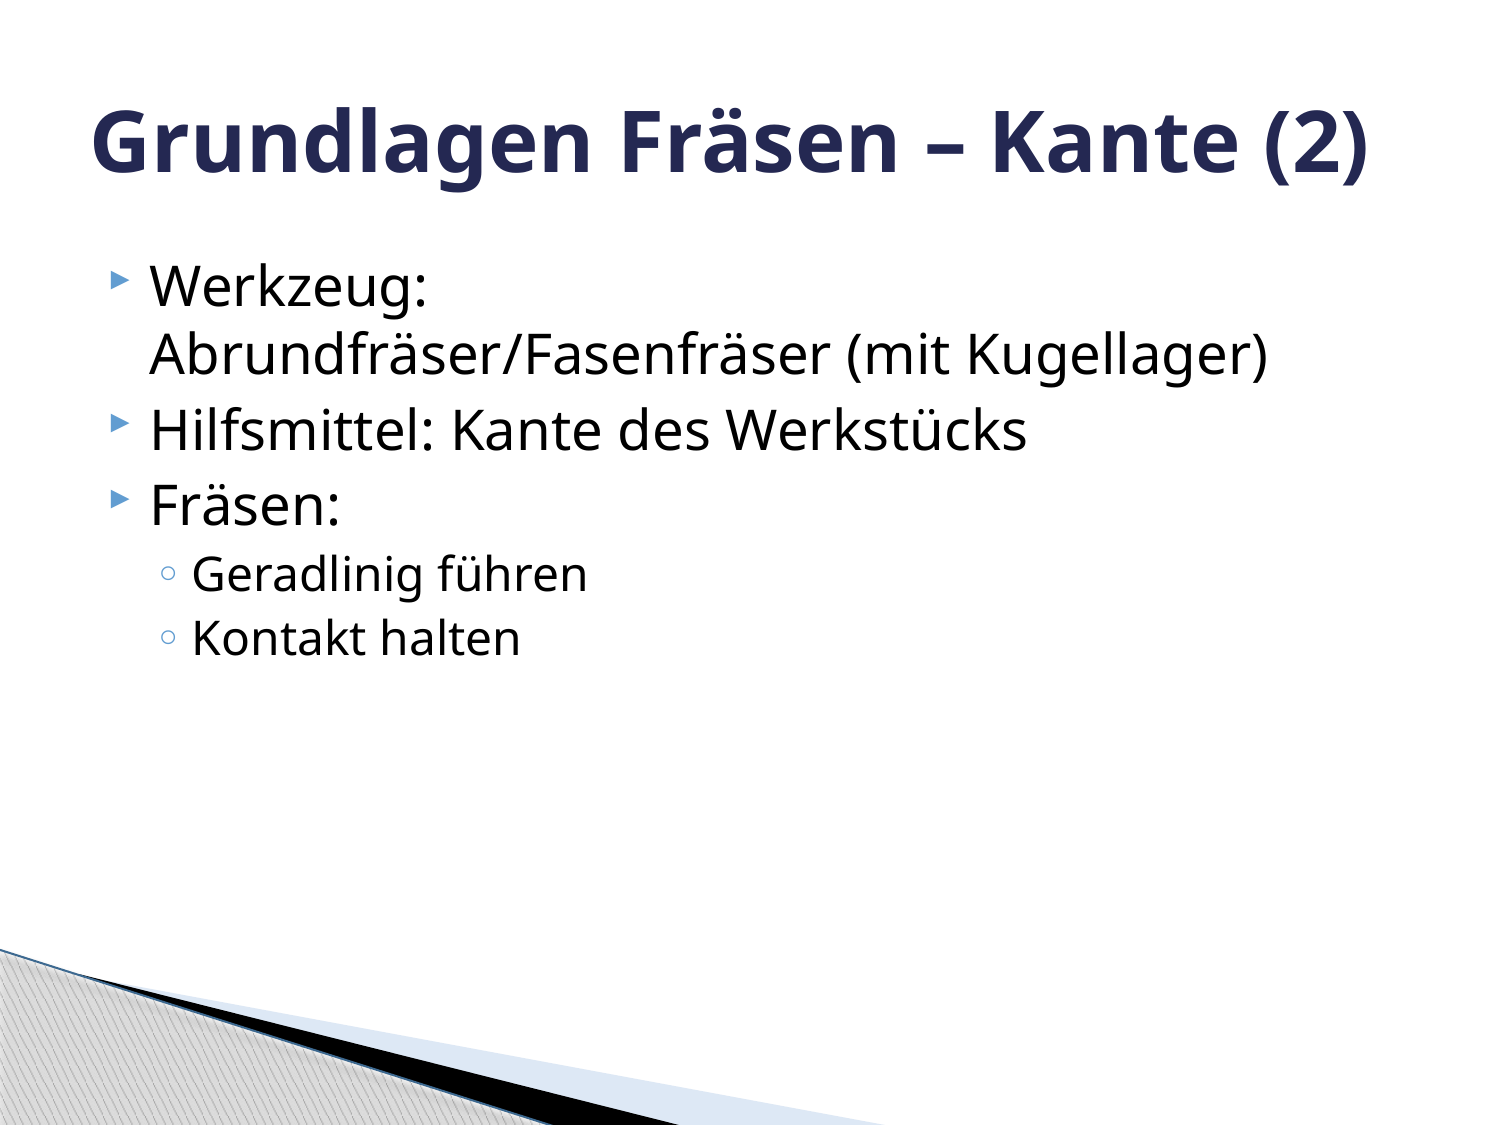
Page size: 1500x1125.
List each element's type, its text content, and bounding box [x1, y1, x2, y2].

list Werkzeug: Abrundfräser/Fasenfräser (mit Kugellager) Hilfsmittel: Kante des Werkstücks Fräsen: Geradlinig führen Kontakt halten [75, 243, 1425, 986]
title Grundlagen Fräsen – Kante (2) [75, 45, 1425, 233]
